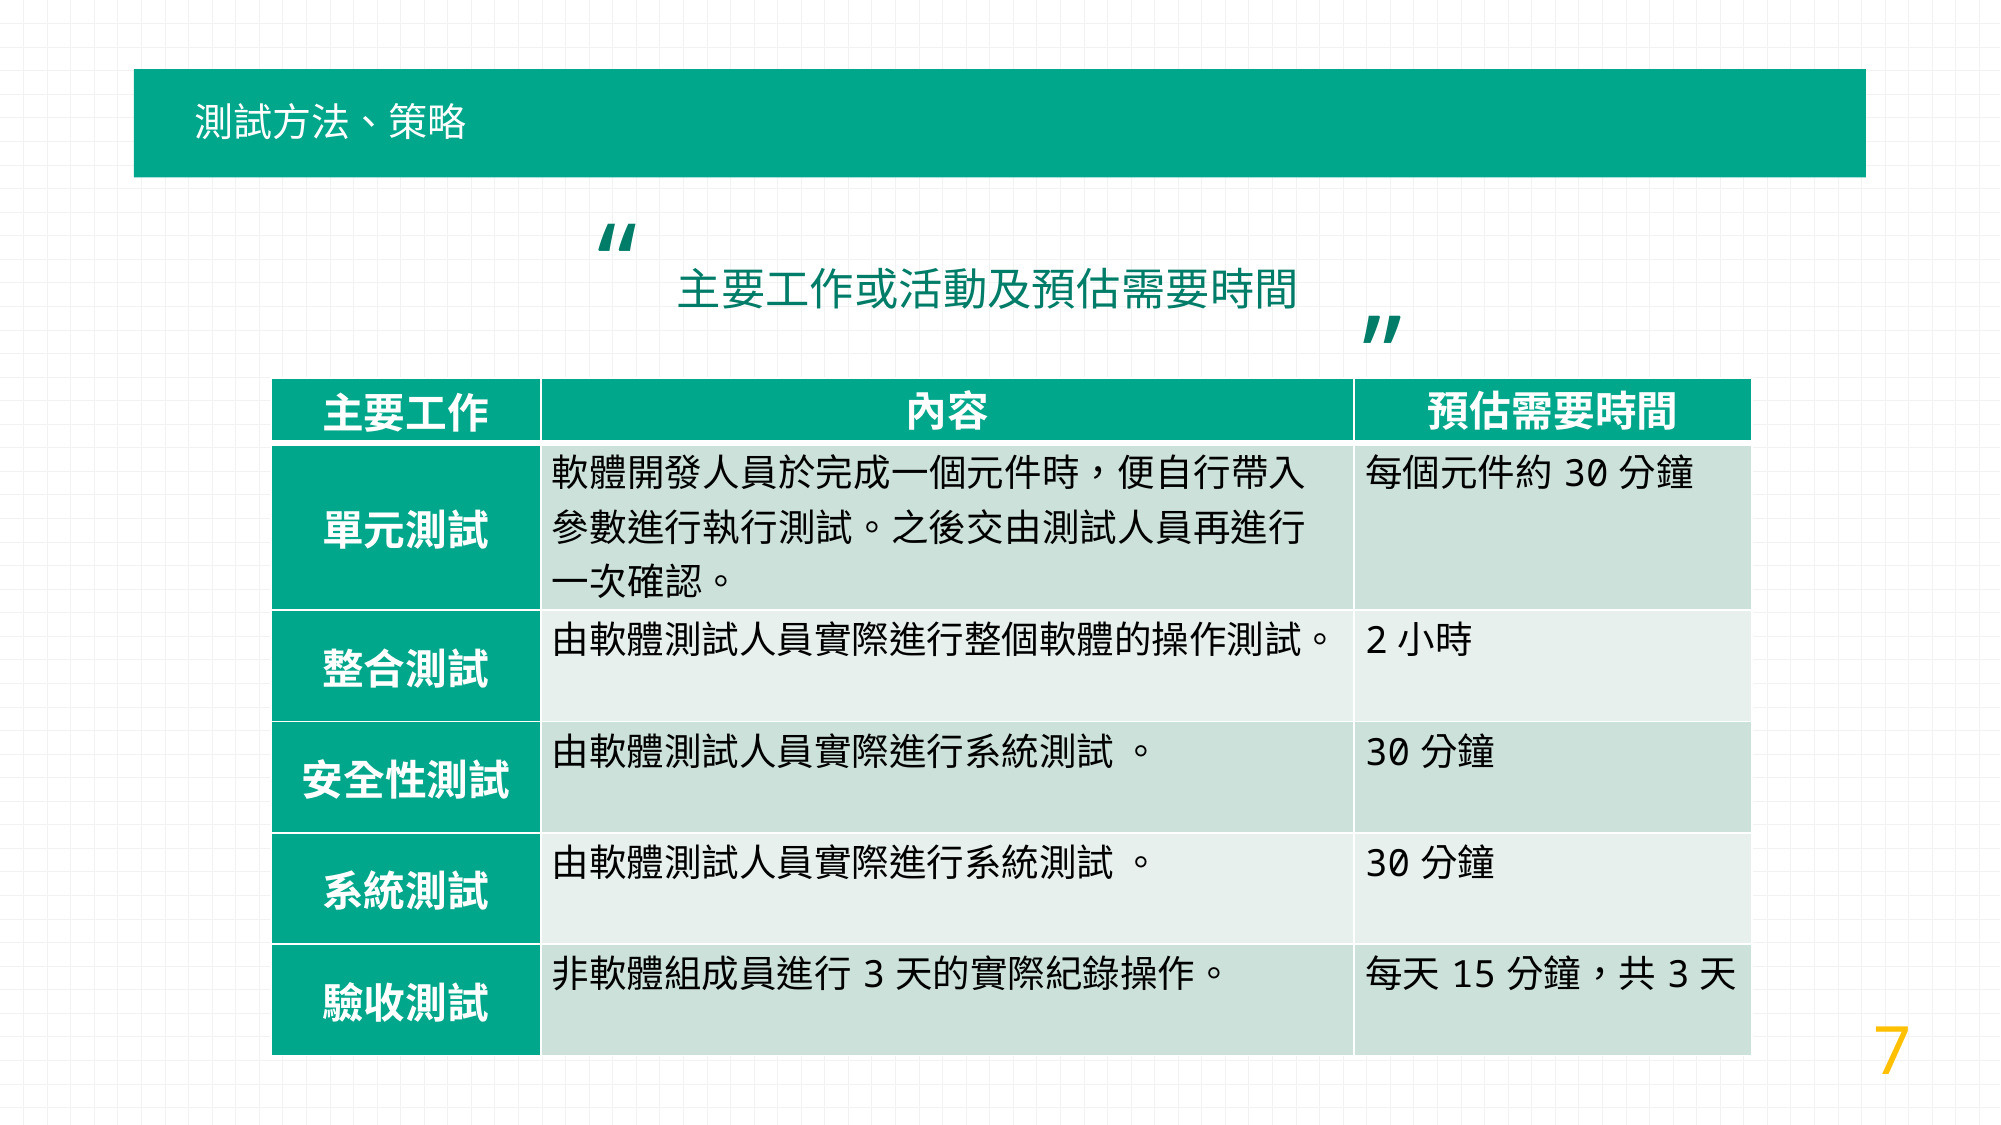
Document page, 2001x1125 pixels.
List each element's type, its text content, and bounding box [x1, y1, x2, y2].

table_cell 由軟體測試人員實際進行系統測試 。 [542, 834, 1353, 943]
text_box 主要工作或活動及預估需要時間 [661, 237, 1404, 322]
table_cell 安全性測試 [272, 722, 540, 832]
table_cell 每個元件約30分鐘 [1355, 446, 1751, 609]
table_cell 每天15分鐘，共3天 [1355, 945, 1751, 1055]
table_cell 由軟體測試人員實際進行系統測試 。 [542, 722, 1353, 832]
text_box 7 [1858, 1001, 2000, 1096]
table_cell 由軟體測試人員實際進行整個軟體的操作測試。 [542, 611, 1353, 721]
table_cell 系統測試 [272, 834, 540, 943]
table_cell 30分鐘 [1355, 834, 1751, 943]
table_cell 軟體開發人員於完成一個元件時，便自行帶入參數進行執行測試。之後交由測試人員再進行一次確認。 [542, 446, 1353, 609]
table_cell 整合測試 [272, 611, 540, 721]
text_box 測試方法、策略 [180, 89, 482, 152]
table_cell 驗收測試 [272, 945, 540, 1055]
table_cell 30分鐘 [1355, 722, 1751, 832]
table_cell 單元測試 [272, 446, 540, 609]
text_box “ [582, 184, 616, 333]
text_box ” [1347, 276, 1380, 377]
text_box [133, 68, 1867, 178]
table_header 預估需要時間 [1355, 379, 1751, 440]
table_header 主要工作 [272, 379, 540, 440]
table_header 內容 [542, 379, 1353, 440]
table_cell 2小時 [1355, 611, 1751, 721]
table_cell 非軟體組成員進行3天的實際紀錄操作。 [542, 945, 1353, 1055]
